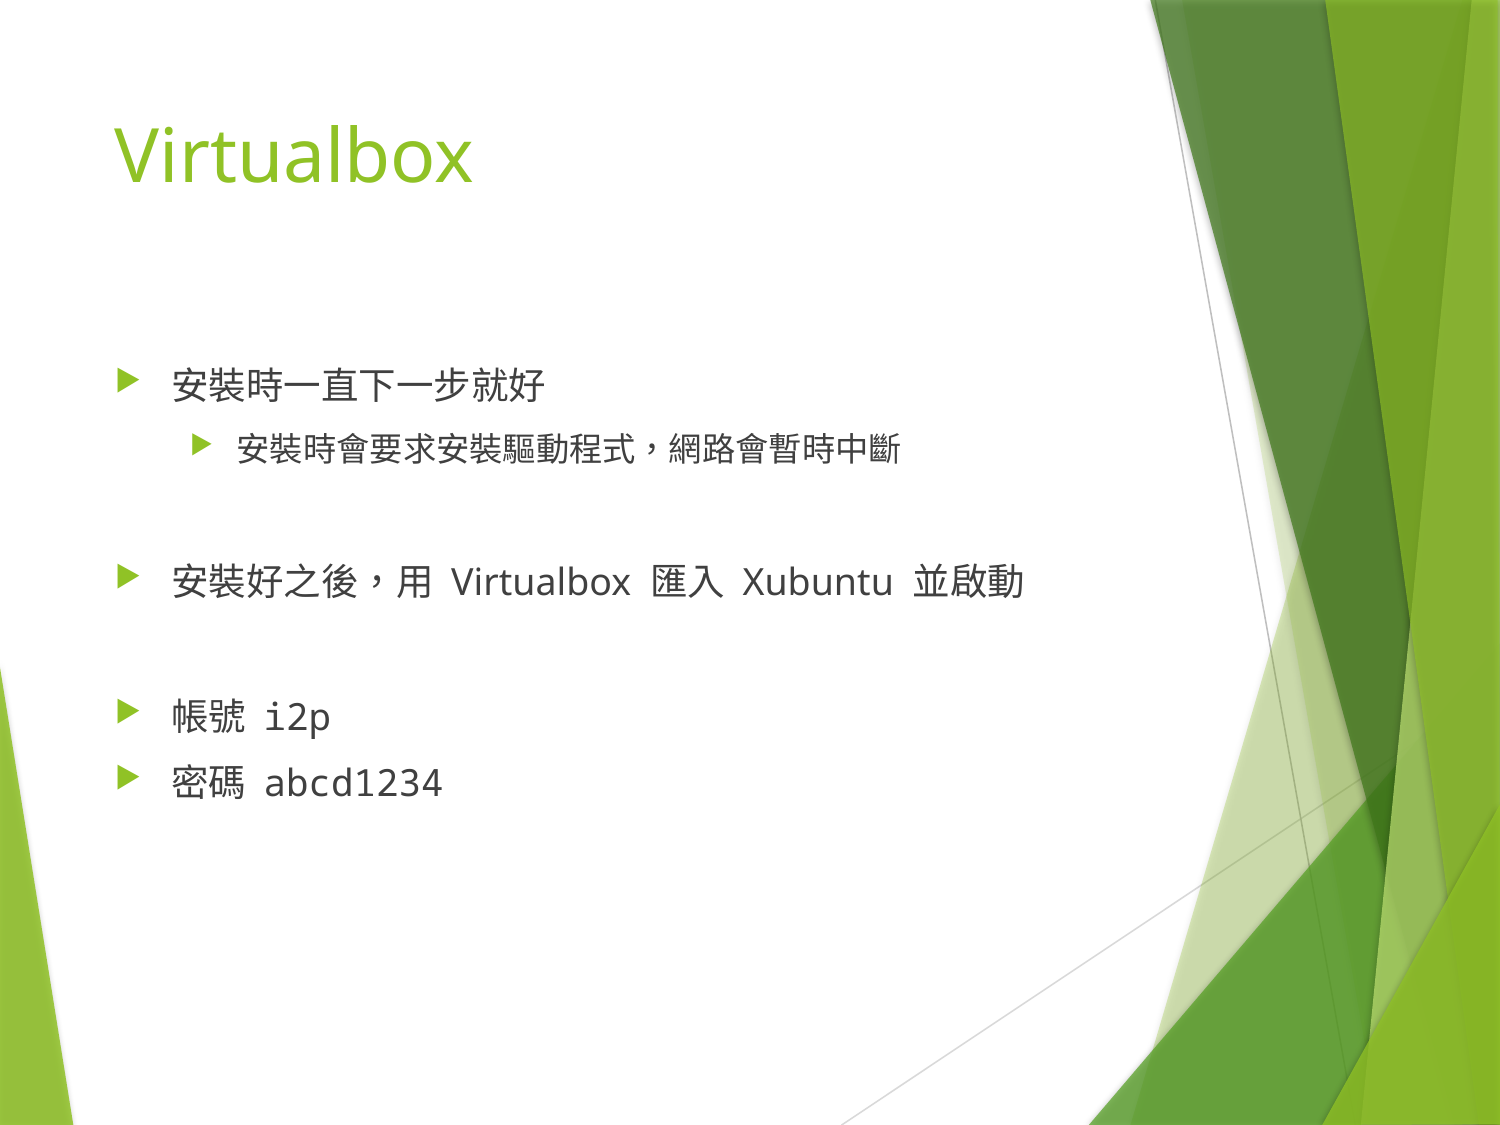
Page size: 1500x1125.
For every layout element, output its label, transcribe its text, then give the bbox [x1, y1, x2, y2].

title Virtualbox [99, 99, 1142, 317]
list 安裝時一直下一步就好 安裝時會要求安裝驅動程式，網路會暫時中斷 安裝好之後，用 Virtualbox 匯入 Xubuntu 並啟動 帳號 i2p 密碼 abcd1234 [99, 354, 1142, 992]
